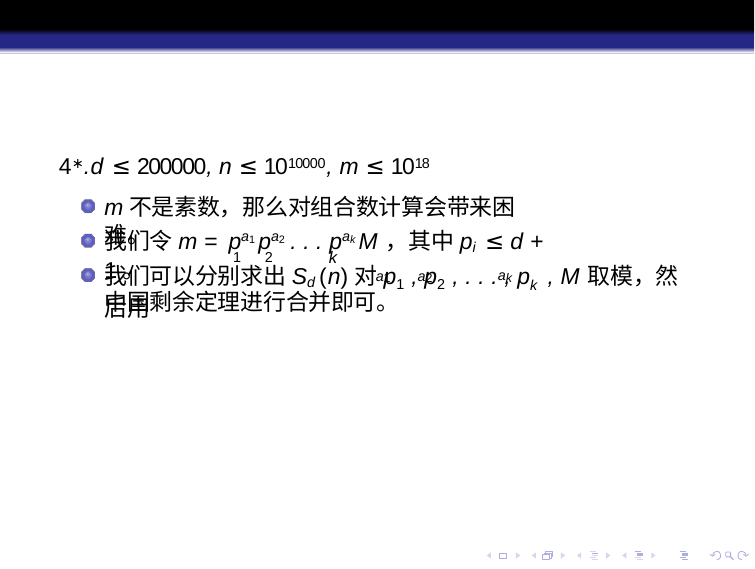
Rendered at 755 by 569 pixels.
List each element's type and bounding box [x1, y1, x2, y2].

text_box [0, 0, 755, 567]
